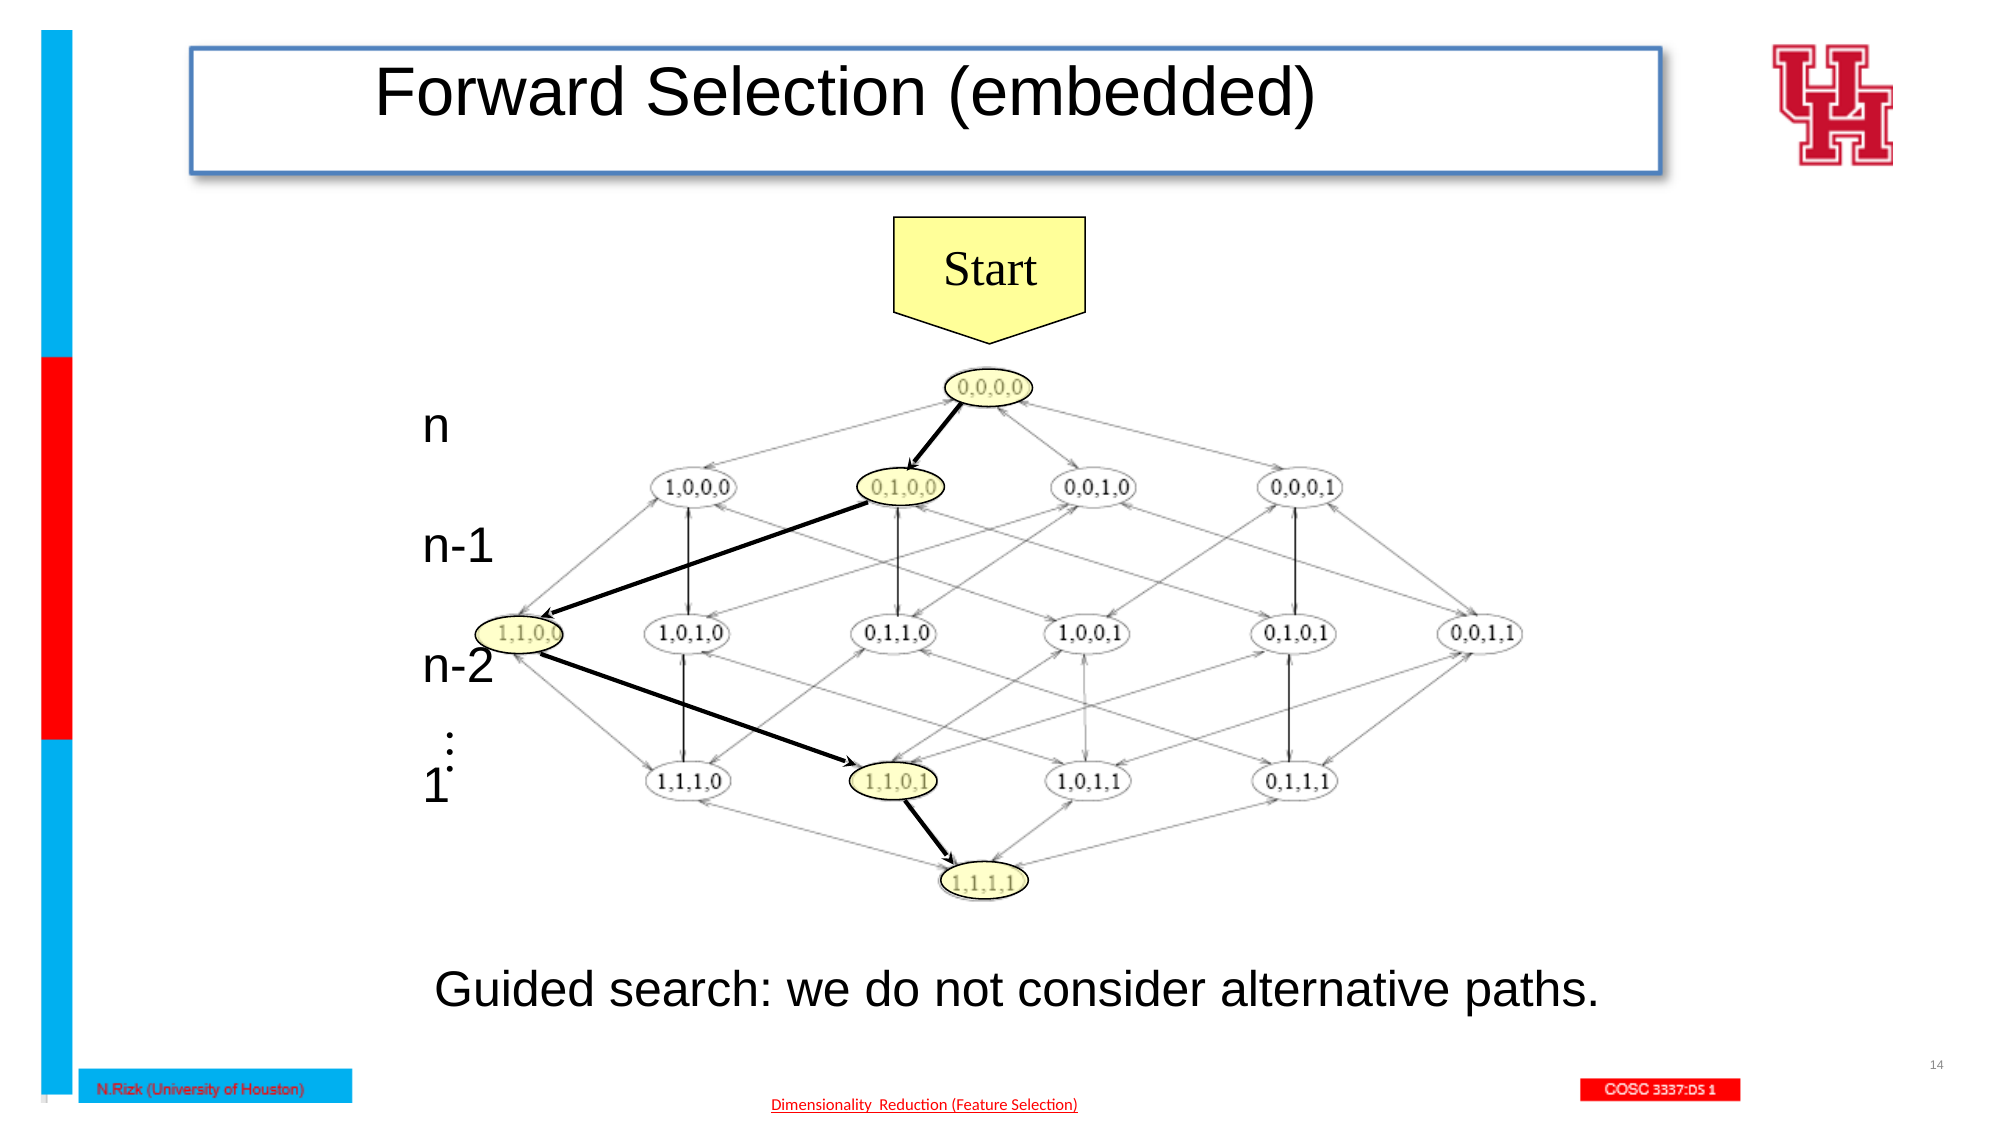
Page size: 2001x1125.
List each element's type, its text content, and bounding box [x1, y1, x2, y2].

picture [113, 1084, 142, 1094]
picture [242, 1084, 297, 1094]
picture [98, 1084, 110, 1094]
slide_number 14 [1509, 1034, 1960, 1095]
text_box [894, 216, 1128, 344]
picture [154, 1084, 219, 1097]
picture [147, 1084, 154, 1097]
text_box n n-1 n-2 1 [407, 385, 527, 1075]
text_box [461, 351, 1545, 919]
picture [40, 30, 1893, 1103]
title Forward Selection (embedded) [359, 0, 1684, 188]
text_box Guided search: we do not consider alternative paths. [527, 948, 1617, 1024]
footer Dimensionality Reduction (Feature Selection) [587, 1074, 1263, 1125]
picture [225, 1084, 236, 1094]
